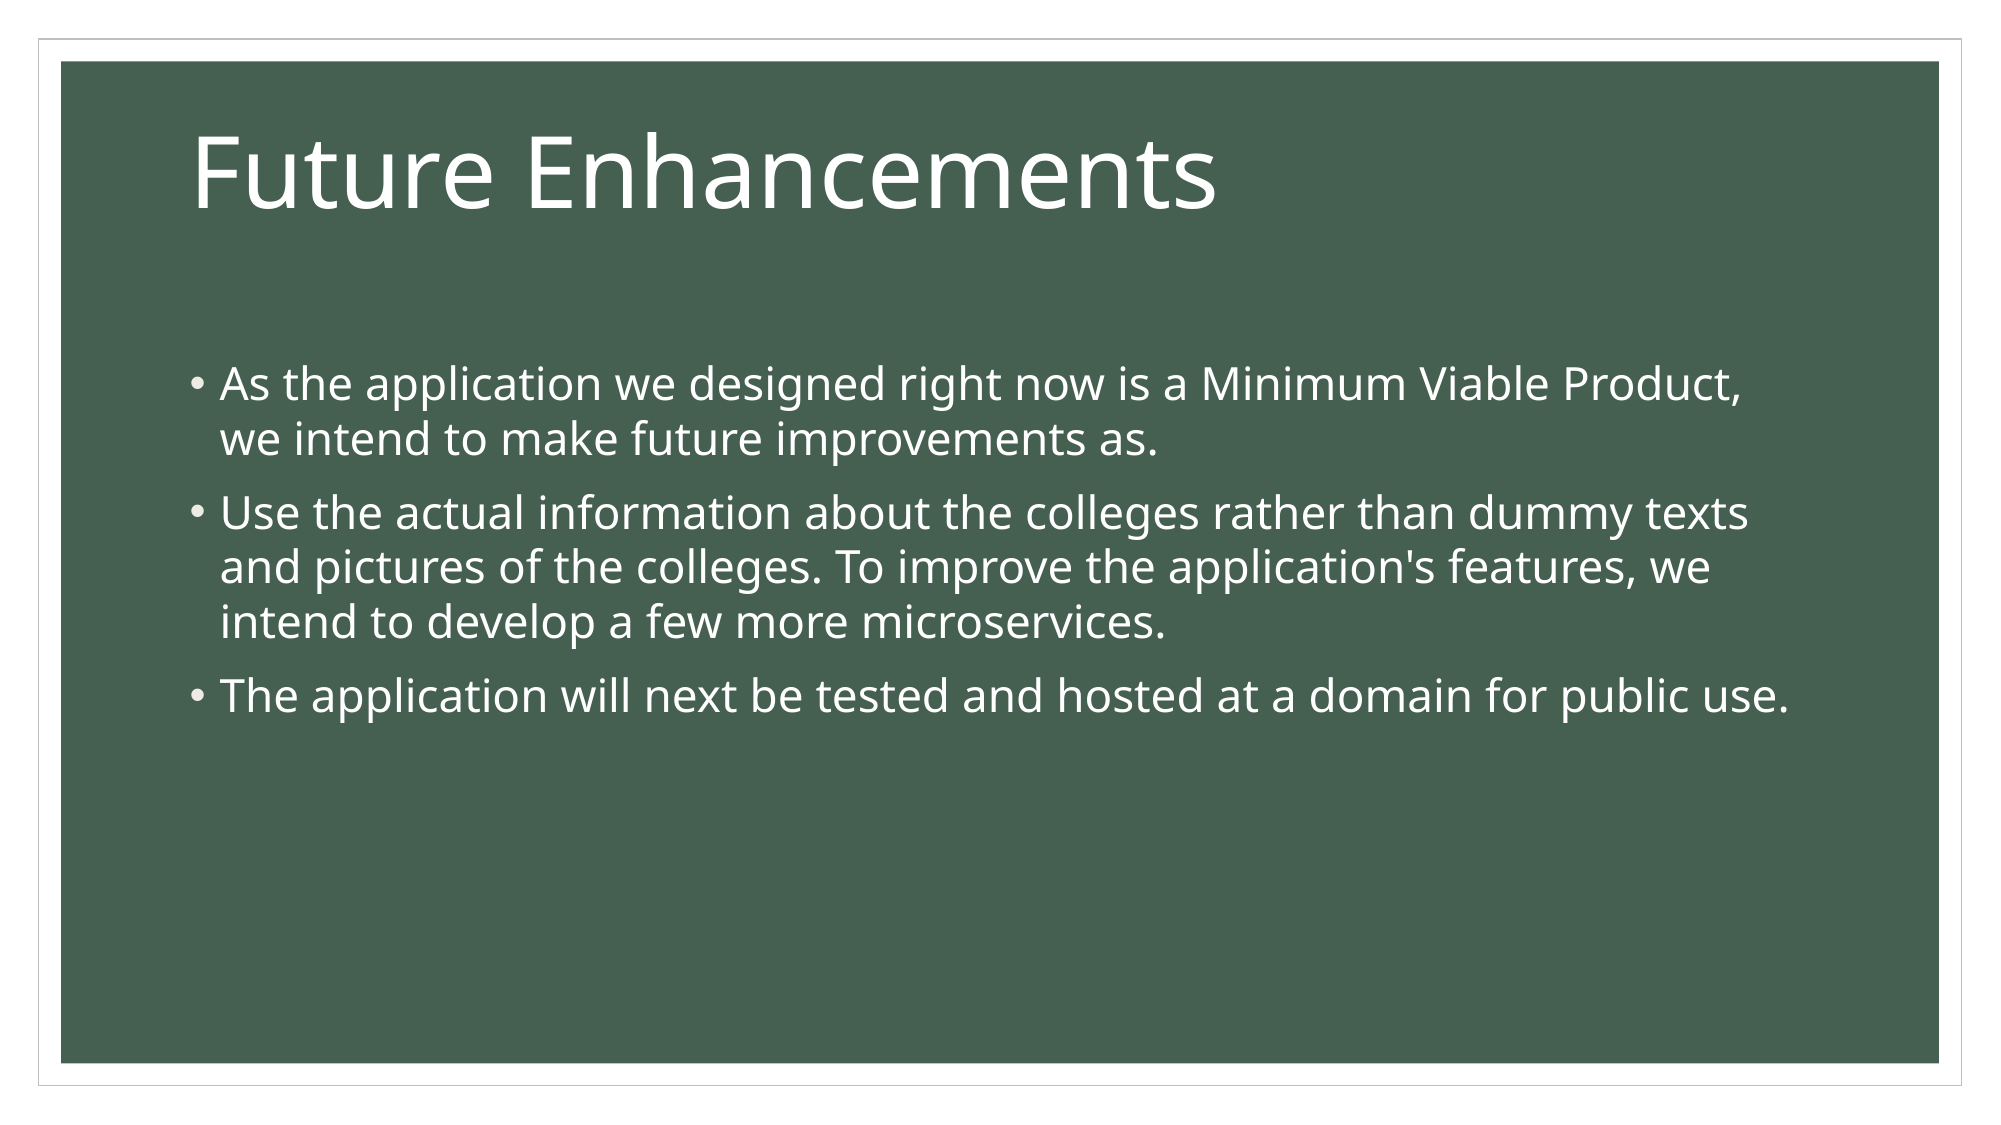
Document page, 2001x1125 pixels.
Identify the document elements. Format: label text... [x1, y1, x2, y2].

text_box Future Enhancements [174, 115, 1825, 331]
text_box As the application we designed right now is a Minimum Viable Product, we intend to make future improvements as. Use the actual information about the colleges rather than dummy texts and pictures of the colleges. To improve the application's features, we intend to develop a few more microservices. The application will next be tested and hosted at a domain for public use. [174, 347, 1825, 990]
